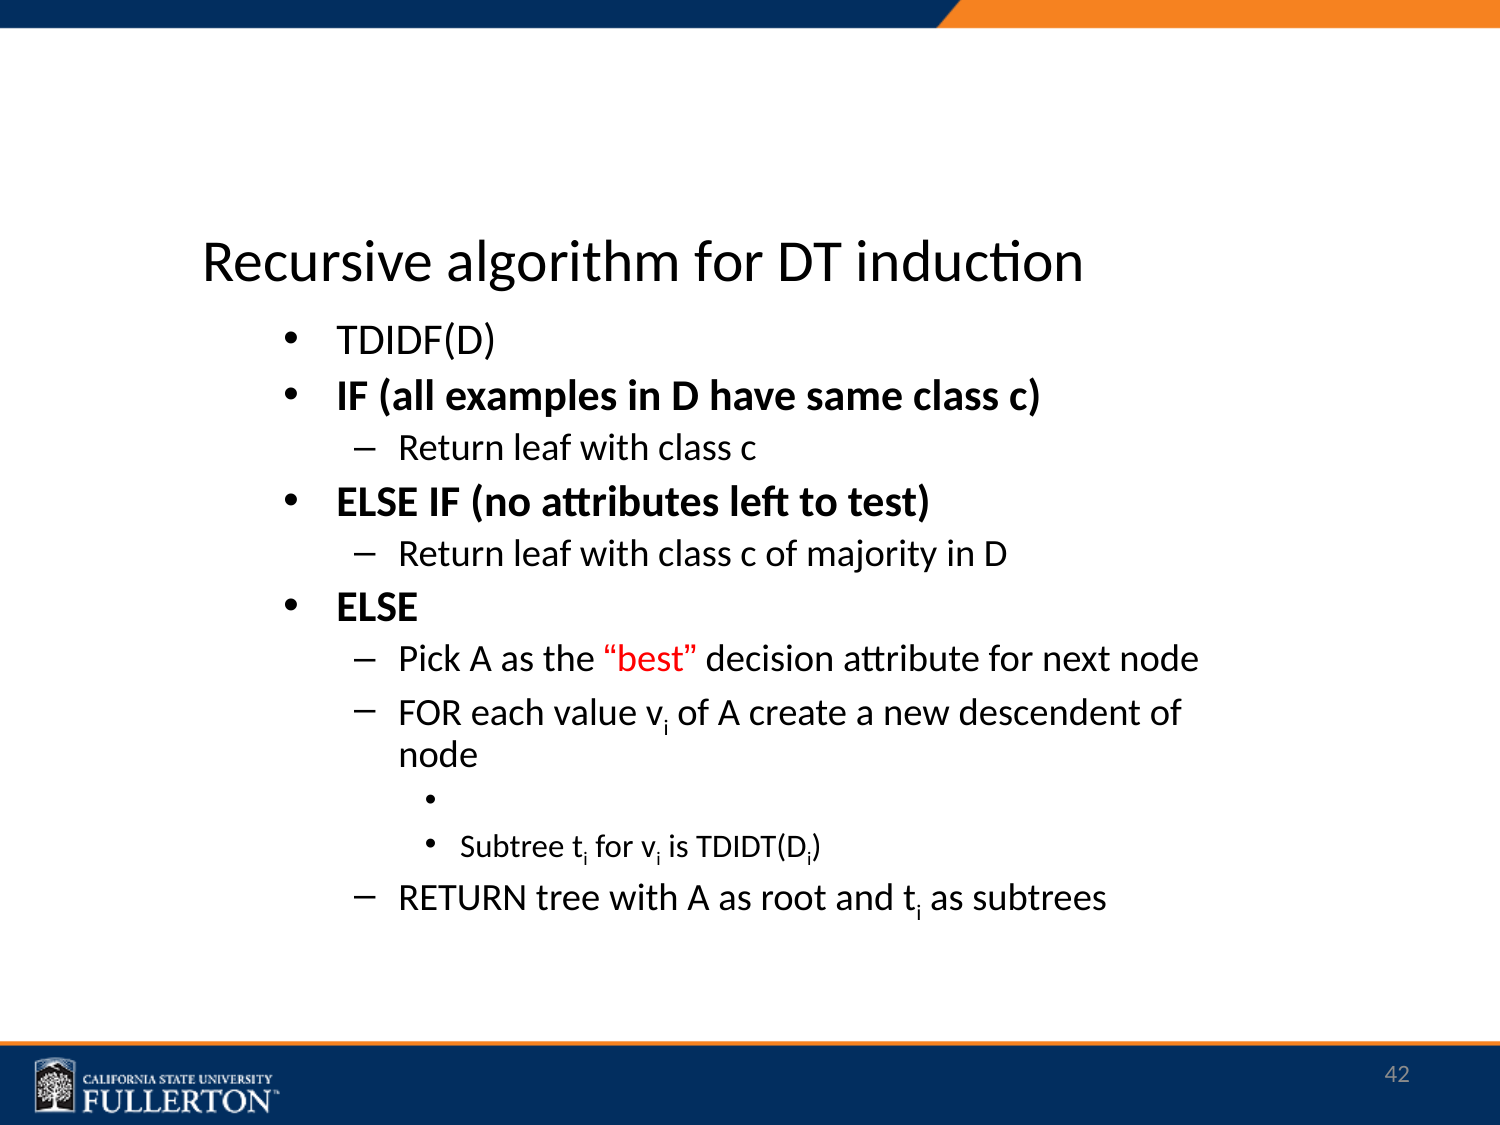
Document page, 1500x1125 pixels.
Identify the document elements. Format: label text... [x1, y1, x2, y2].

picture [0, 0, 1500, 1125]
title Recursive algorithm for DT induction [187, 187, 1144, 329]
footer [512, 1042, 988, 1103]
slide_number 42 [1074, 1042, 1425, 1103]
